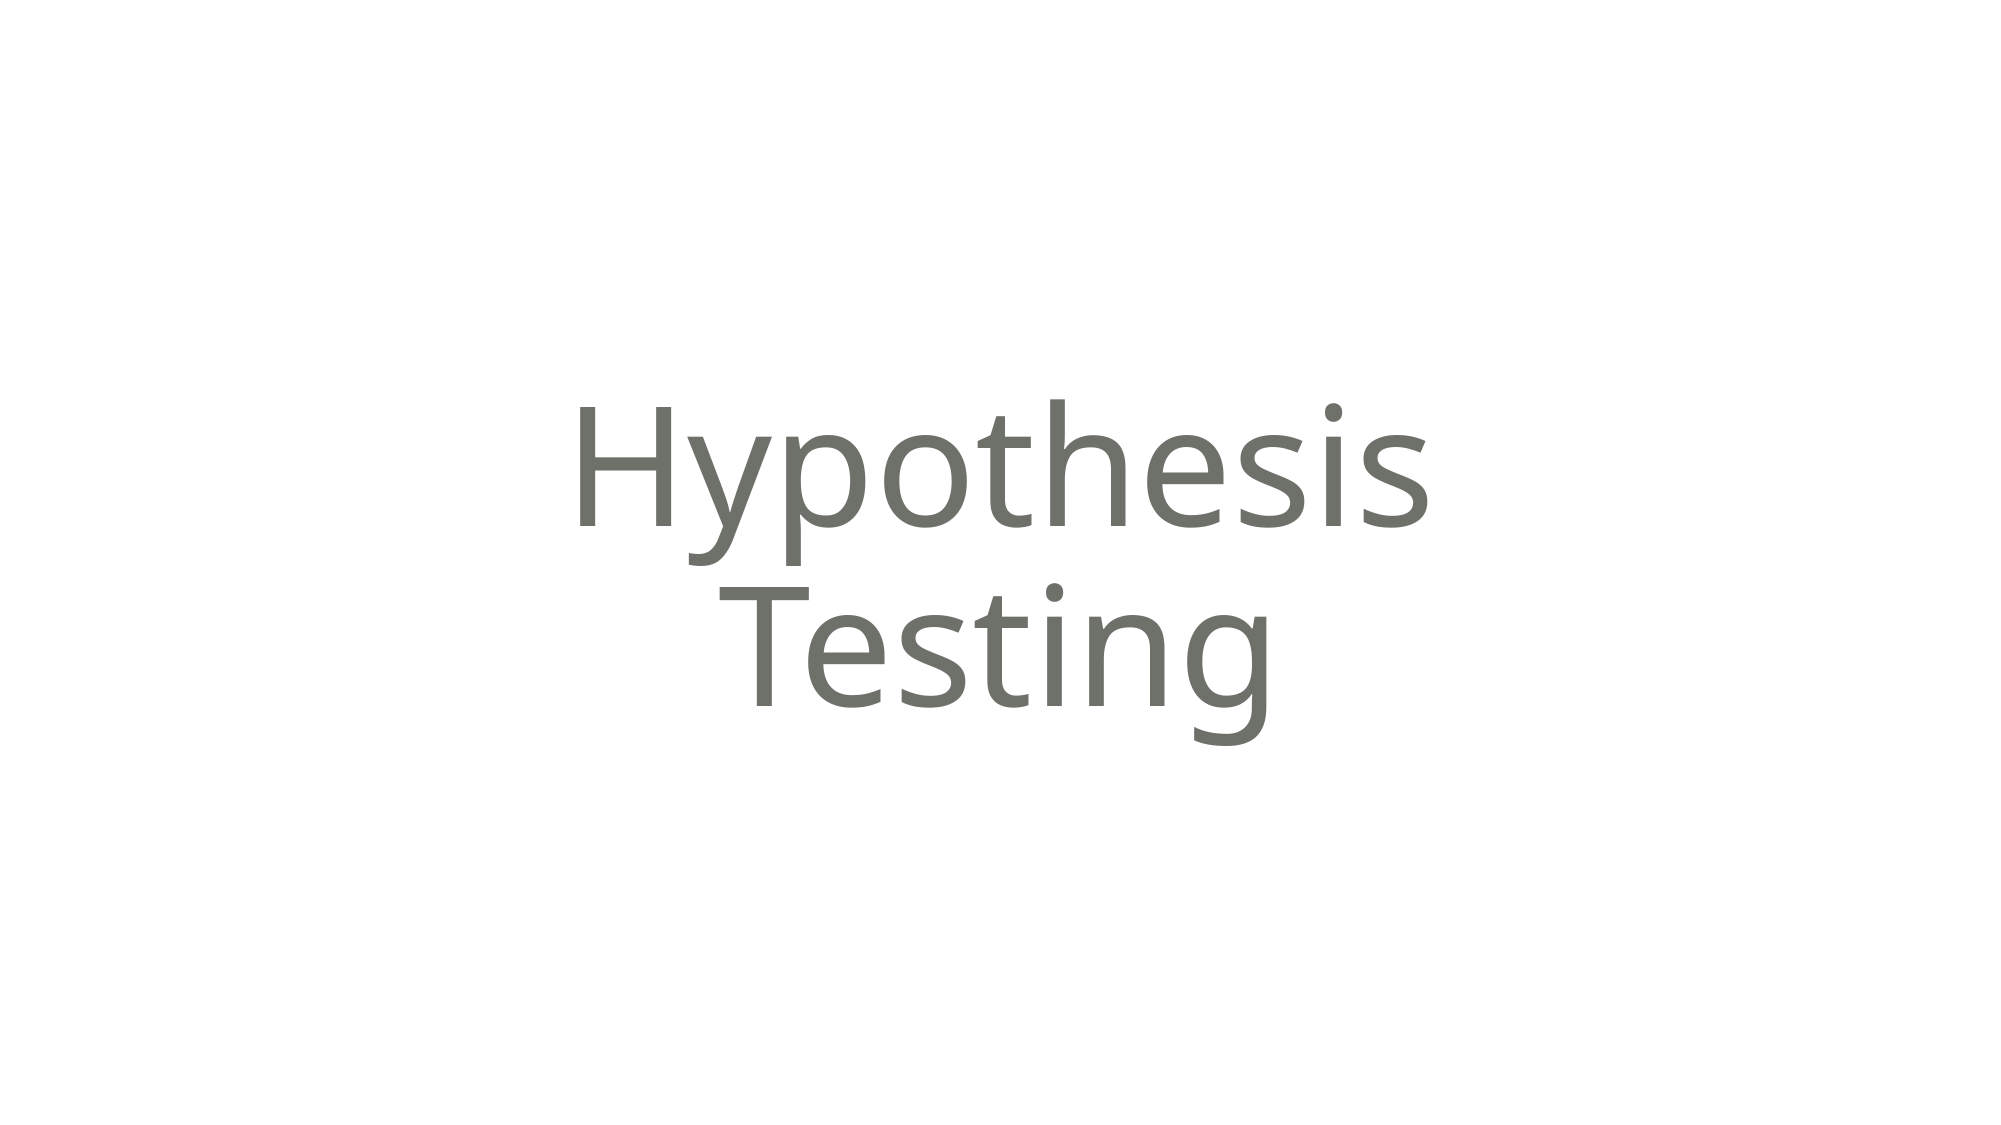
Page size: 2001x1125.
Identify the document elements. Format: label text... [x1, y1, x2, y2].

title Hypothesis Testing [249, 206, 1750, 919]
